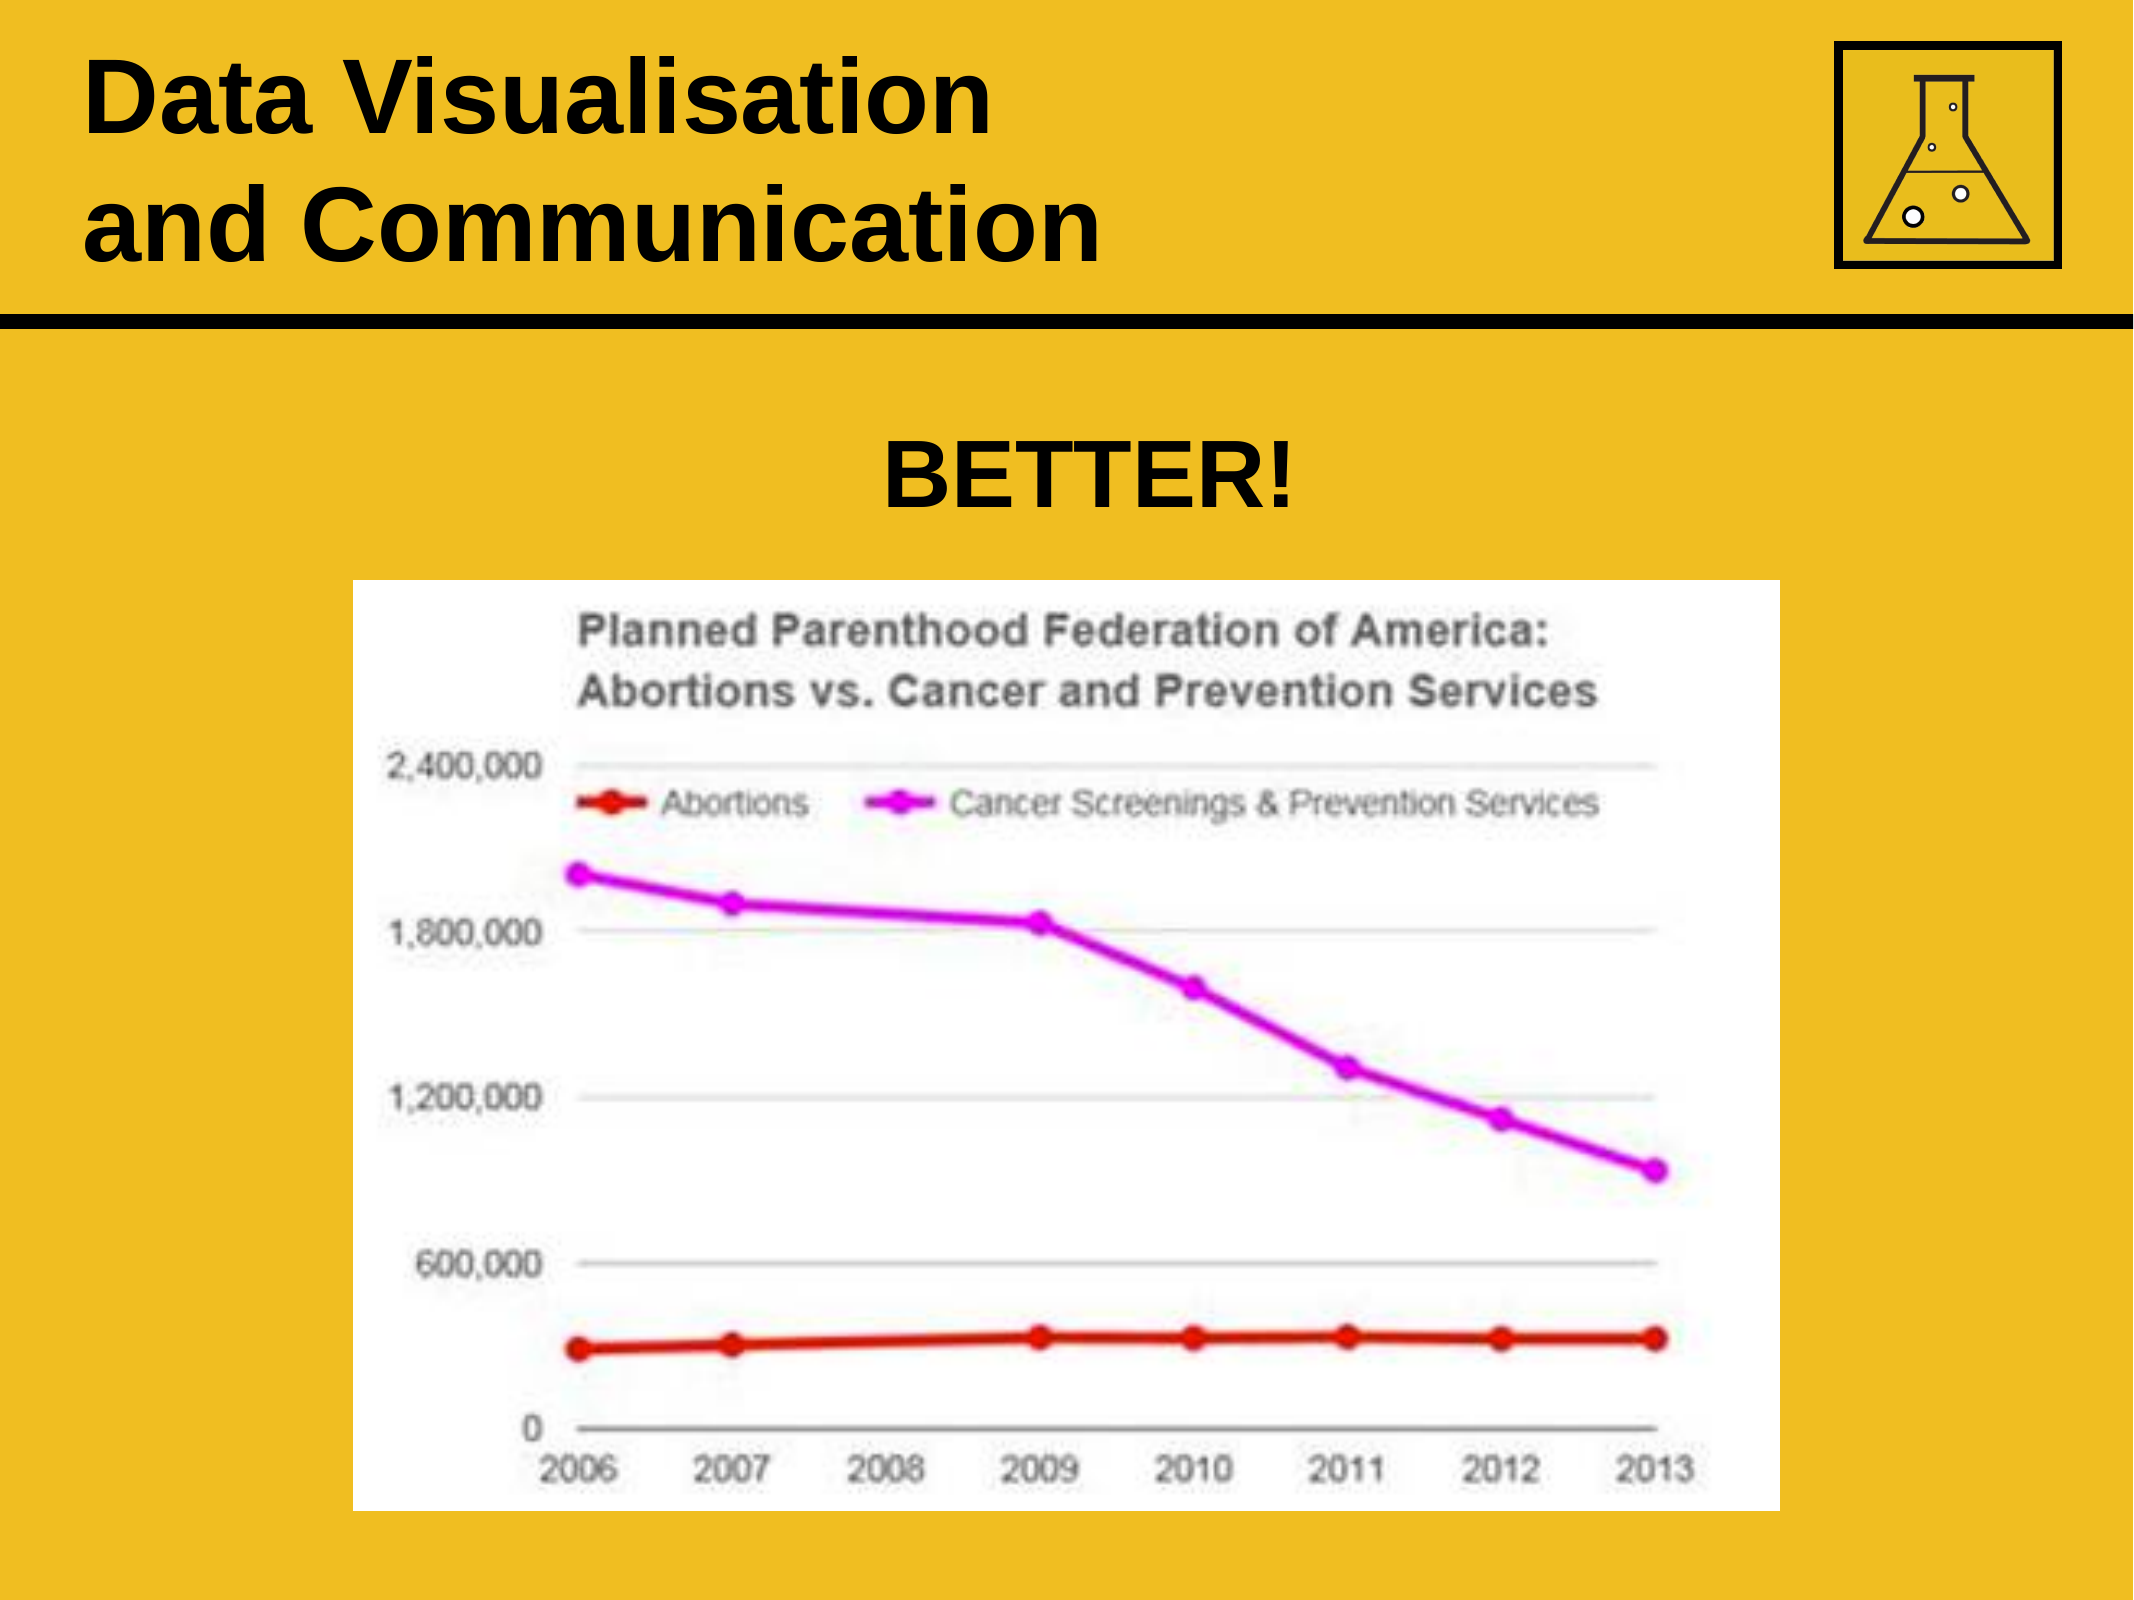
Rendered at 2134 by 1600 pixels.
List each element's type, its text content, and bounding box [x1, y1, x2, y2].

picture [1842, 49, 2054, 261]
text_box Data Visualisation and Communication [74, 19, 2134, 291]
text_box BETTER! [874, 403, 1306, 535]
picture [353, 580, 1781, 1511]
